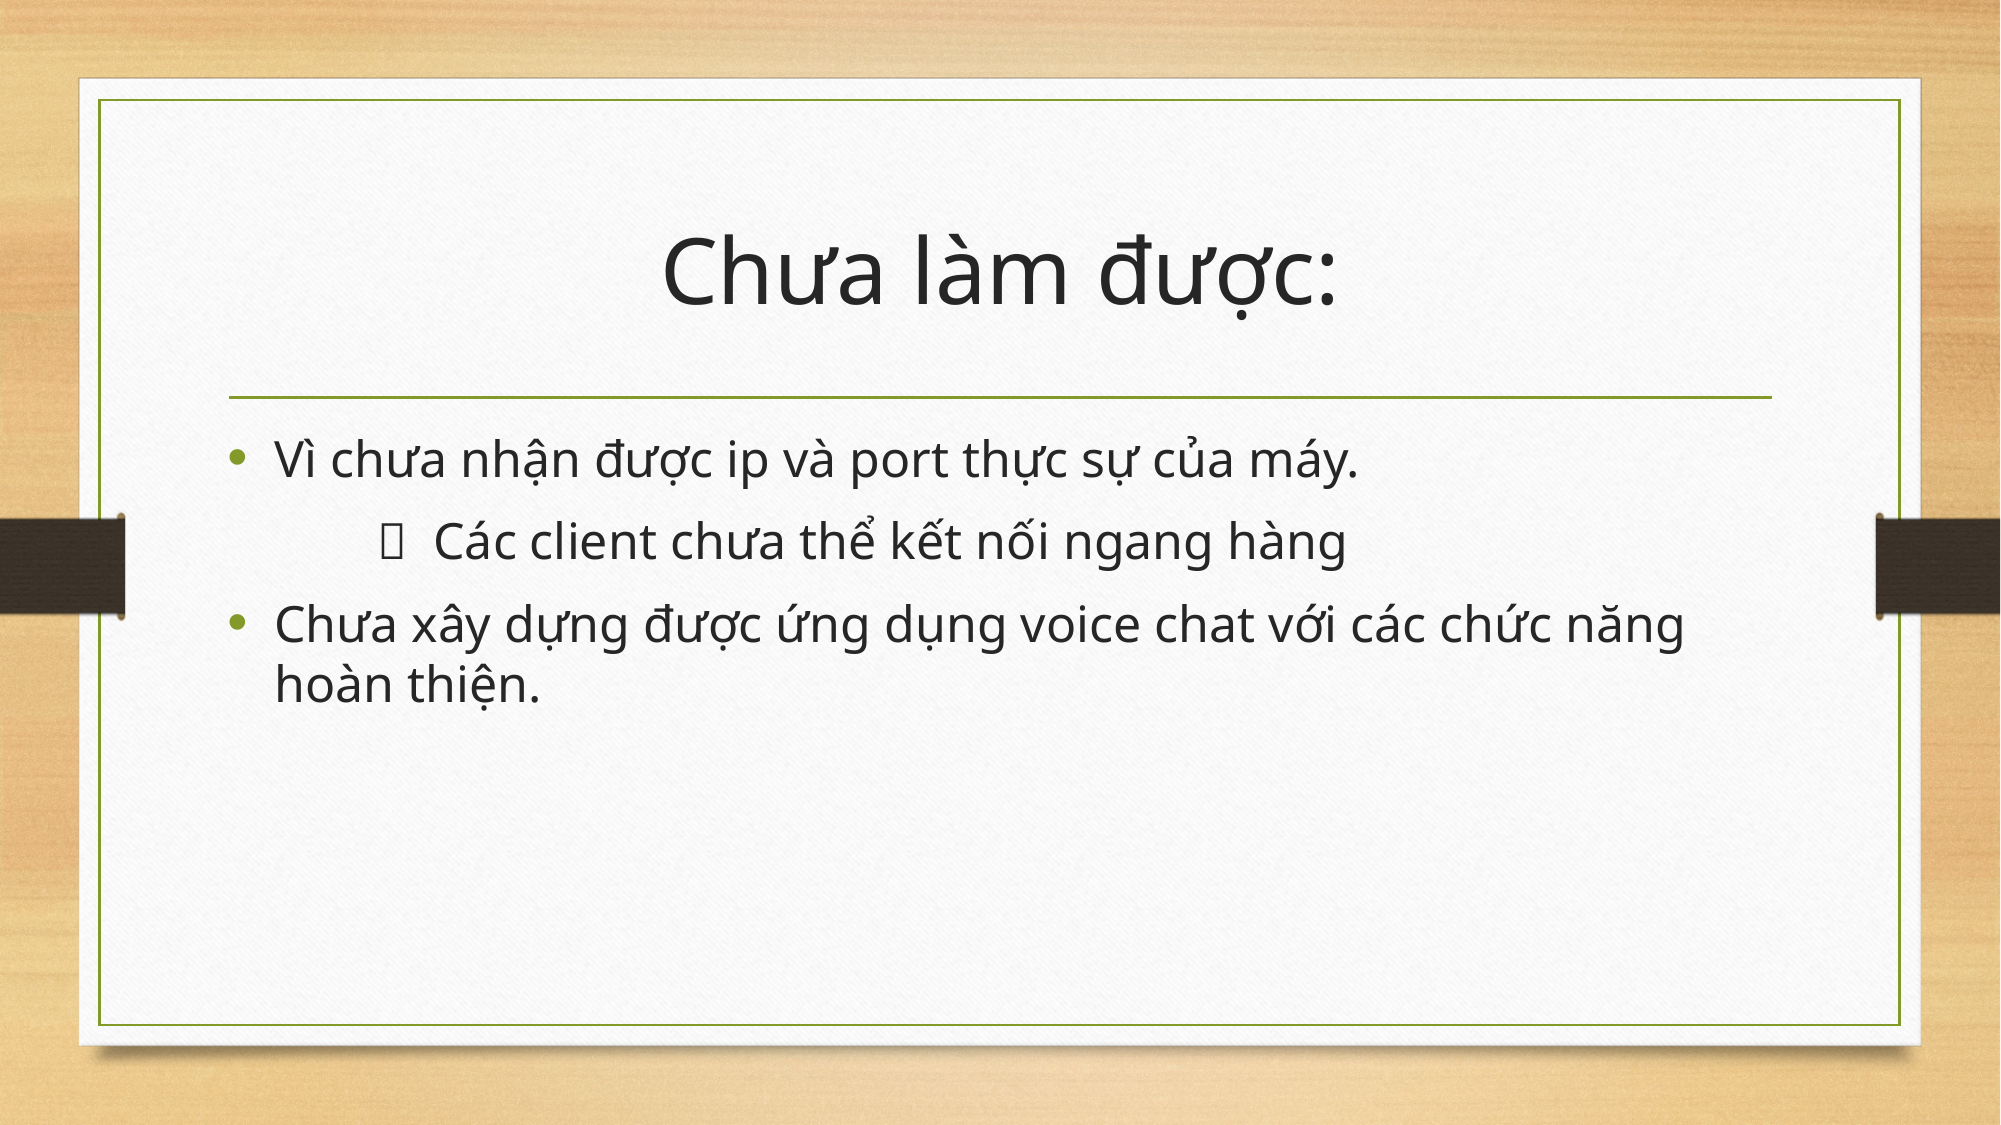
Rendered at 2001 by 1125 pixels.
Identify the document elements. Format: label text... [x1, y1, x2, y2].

picture [0, 0, 2001, 1125]
title Chưa làm được: [212, 161, 1788, 375]
list Vì chưa nhận được ip và port thực sự của máy.  Các client chưa thể kết nối ngang hàng Chưa xây dựng được ứng dụng voice chat với các chức năng hoàn thiện. [212, 419, 1788, 964]
